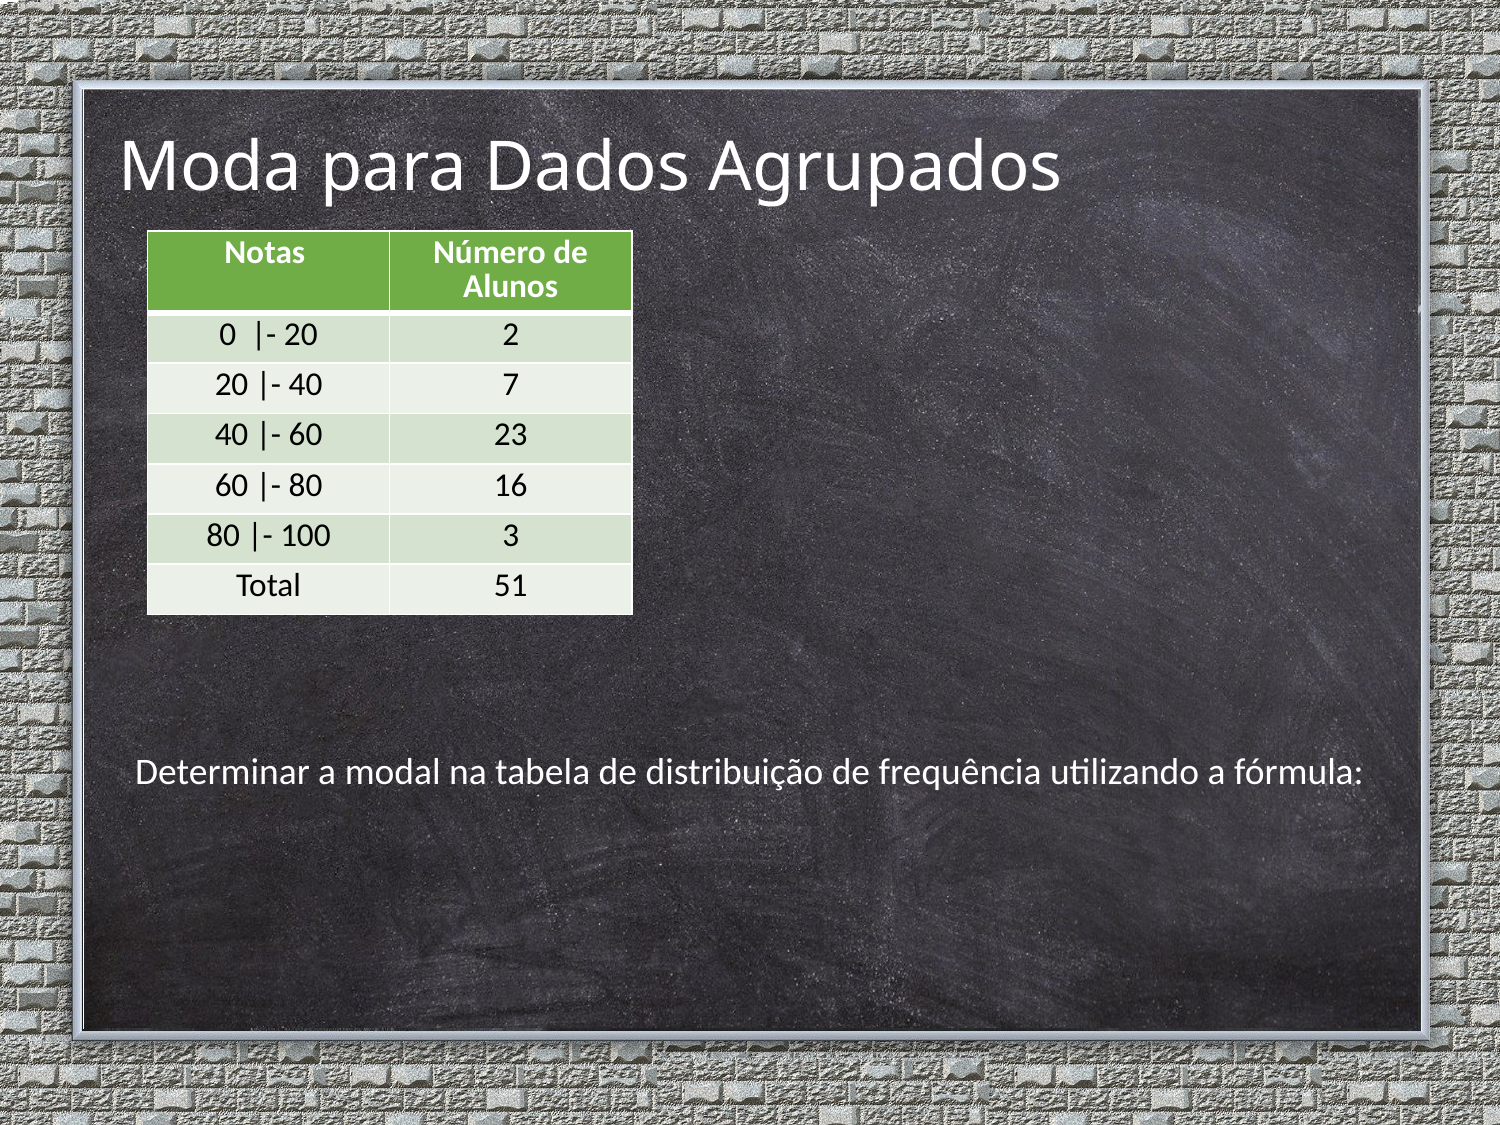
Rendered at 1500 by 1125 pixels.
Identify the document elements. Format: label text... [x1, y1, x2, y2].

table_cell Total [148, 565, 389, 614]
table_cell 60 |- 80 [148, 465, 389, 513]
table_cell 16 [390, 465, 631, 513]
table_cell 2 [390, 316, 631, 362]
table_cell 0 |- 20 [148, 316, 389, 362]
table_cell 7 [390, 364, 631, 413]
table_cell 20 |- 40 [148, 364, 389, 413]
table_header Número de Alunos [390, 232, 631, 310]
table_cell 3 [390, 515, 631, 563]
table_cell 23 [390, 414, 631, 463]
title Moda para Dados Agrupados [103, 59, 1397, 278]
table_cell 51 [390, 565, 631, 614]
table_cell 40 |- 60 [148, 414, 389, 463]
table_header Notas [148, 232, 389, 310]
picture [0, 0, 1500, 1125]
table_cell 80 |- 100 [148, 515, 389, 563]
